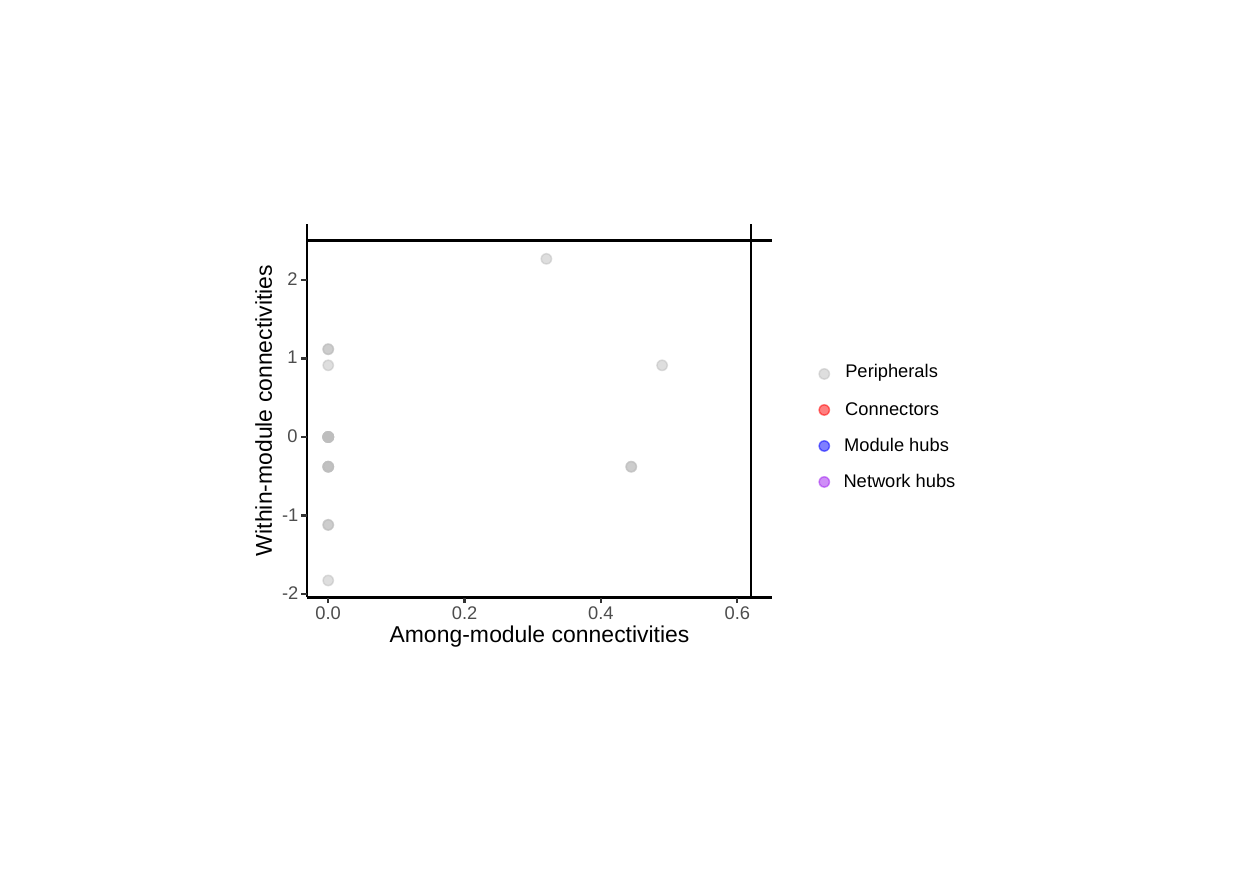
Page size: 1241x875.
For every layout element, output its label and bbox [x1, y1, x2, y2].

text_box [244, 211, 996, 663]
